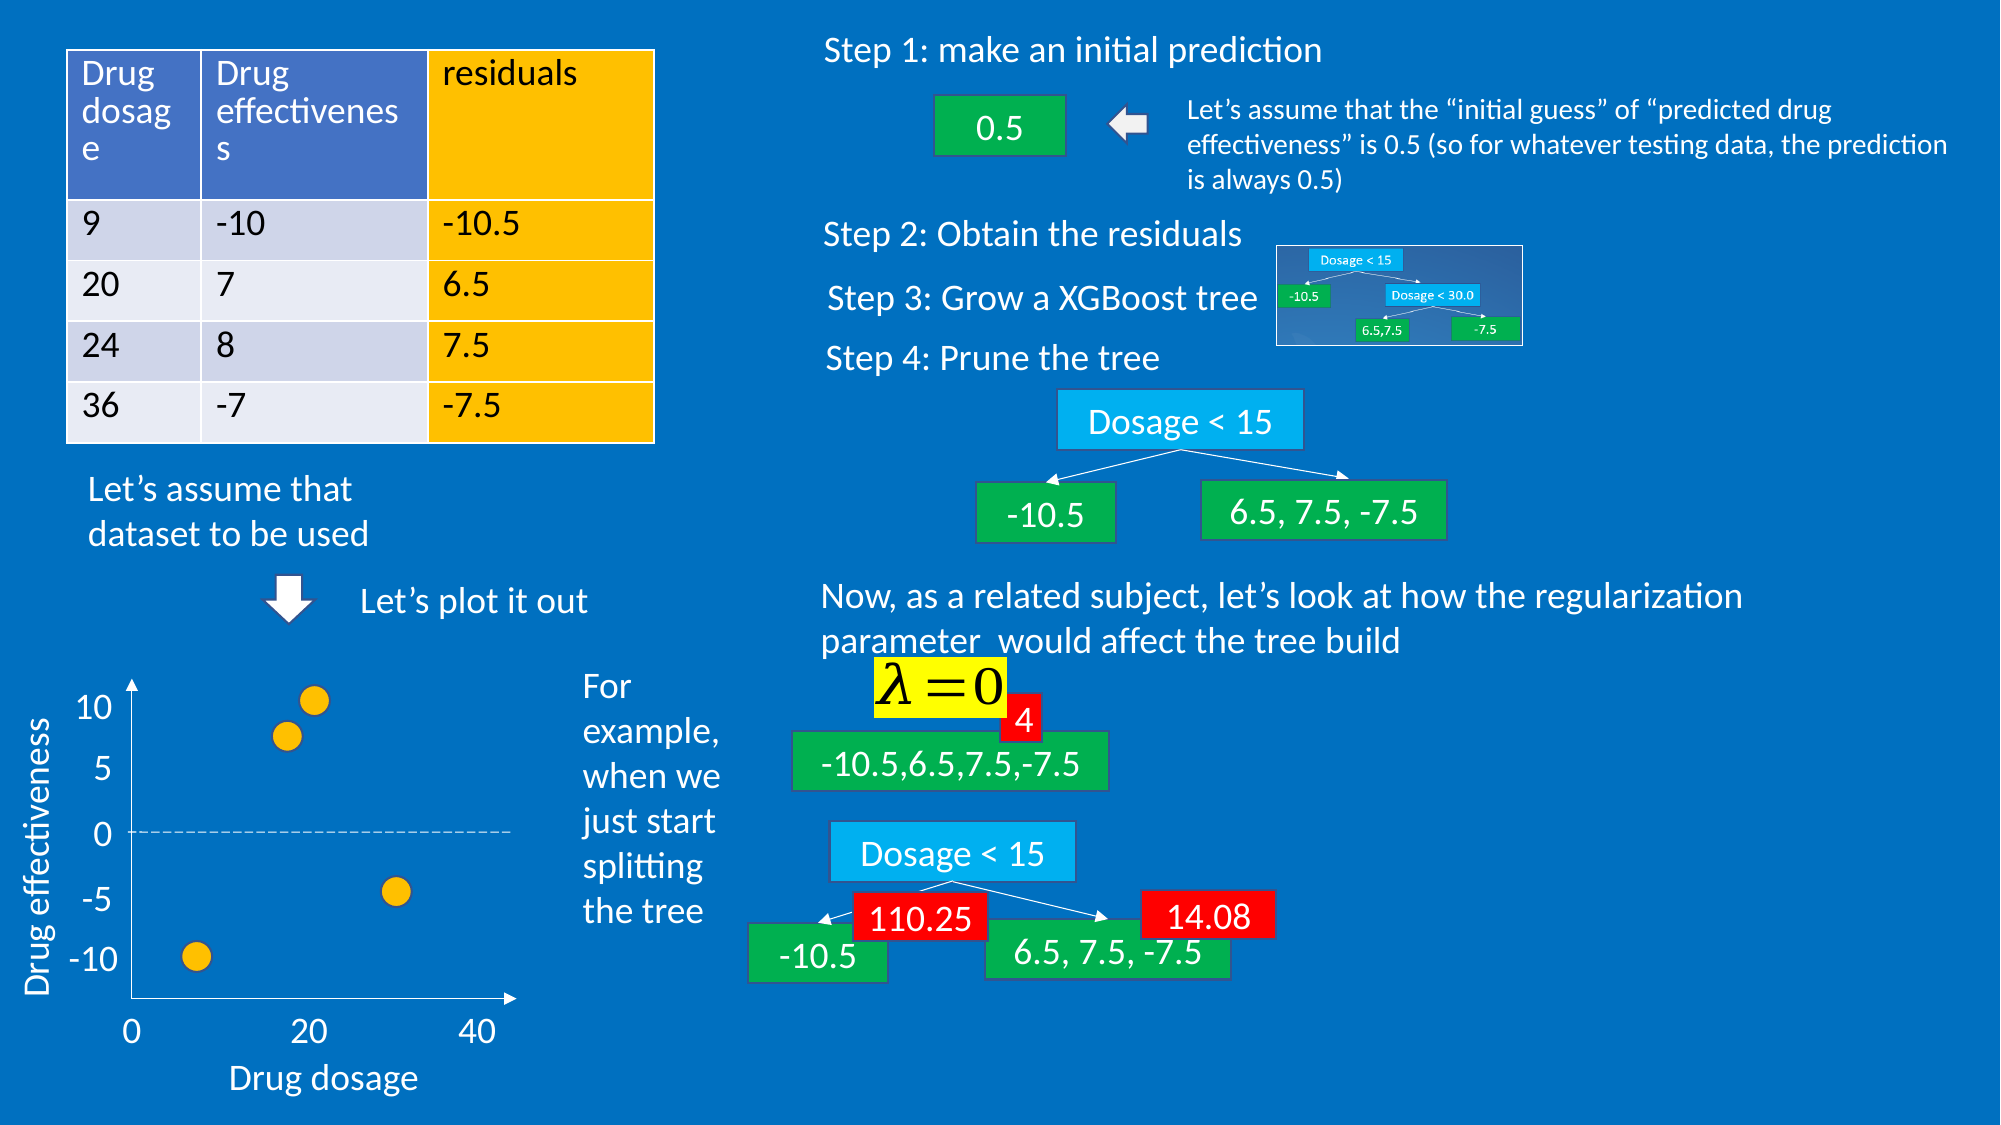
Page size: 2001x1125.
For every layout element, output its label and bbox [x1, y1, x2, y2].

text_box [259, 573, 319, 626]
text_box [180, 939, 214, 974]
table_cell [202, 201, 427, 260]
text_box [809, 17, 1339, 77]
picture [1275, 245, 1523, 346]
table_cell [202, 322, 427, 381]
text_box [808, 82, 1973, 262]
text_box [297, 684, 332, 718]
table_cell [202, 383, 427, 442]
text_box [270, 719, 304, 753]
table_cell [429, 201, 653, 260]
table_cell [68, 383, 200, 442]
table_cell [429, 322, 653, 381]
table_cell [202, 261, 427, 320]
table_cell [68, 261, 200, 320]
table_cell [429, 261, 653, 320]
table_cell [429, 383, 653, 442]
text_box [912, 94, 1067, 174]
table_cell [68, 201, 200, 260]
table_cell [68, 322, 200, 381]
text_box [791, 692, 1110, 792]
table_header [429, 51, 653, 199]
text_box [73, 456, 414, 562]
text_box [810, 265, 1274, 385]
text_box [567, 653, 1277, 984]
table_header [68, 51, 200, 199]
text_box [345, 569, 604, 629]
text_box [1105, 101, 1149, 146]
text_box [975, 388, 1448, 544]
text_box [379, 875, 413, 909]
table_header [202, 51, 427, 199]
text_box [4, 674, 517, 1106]
